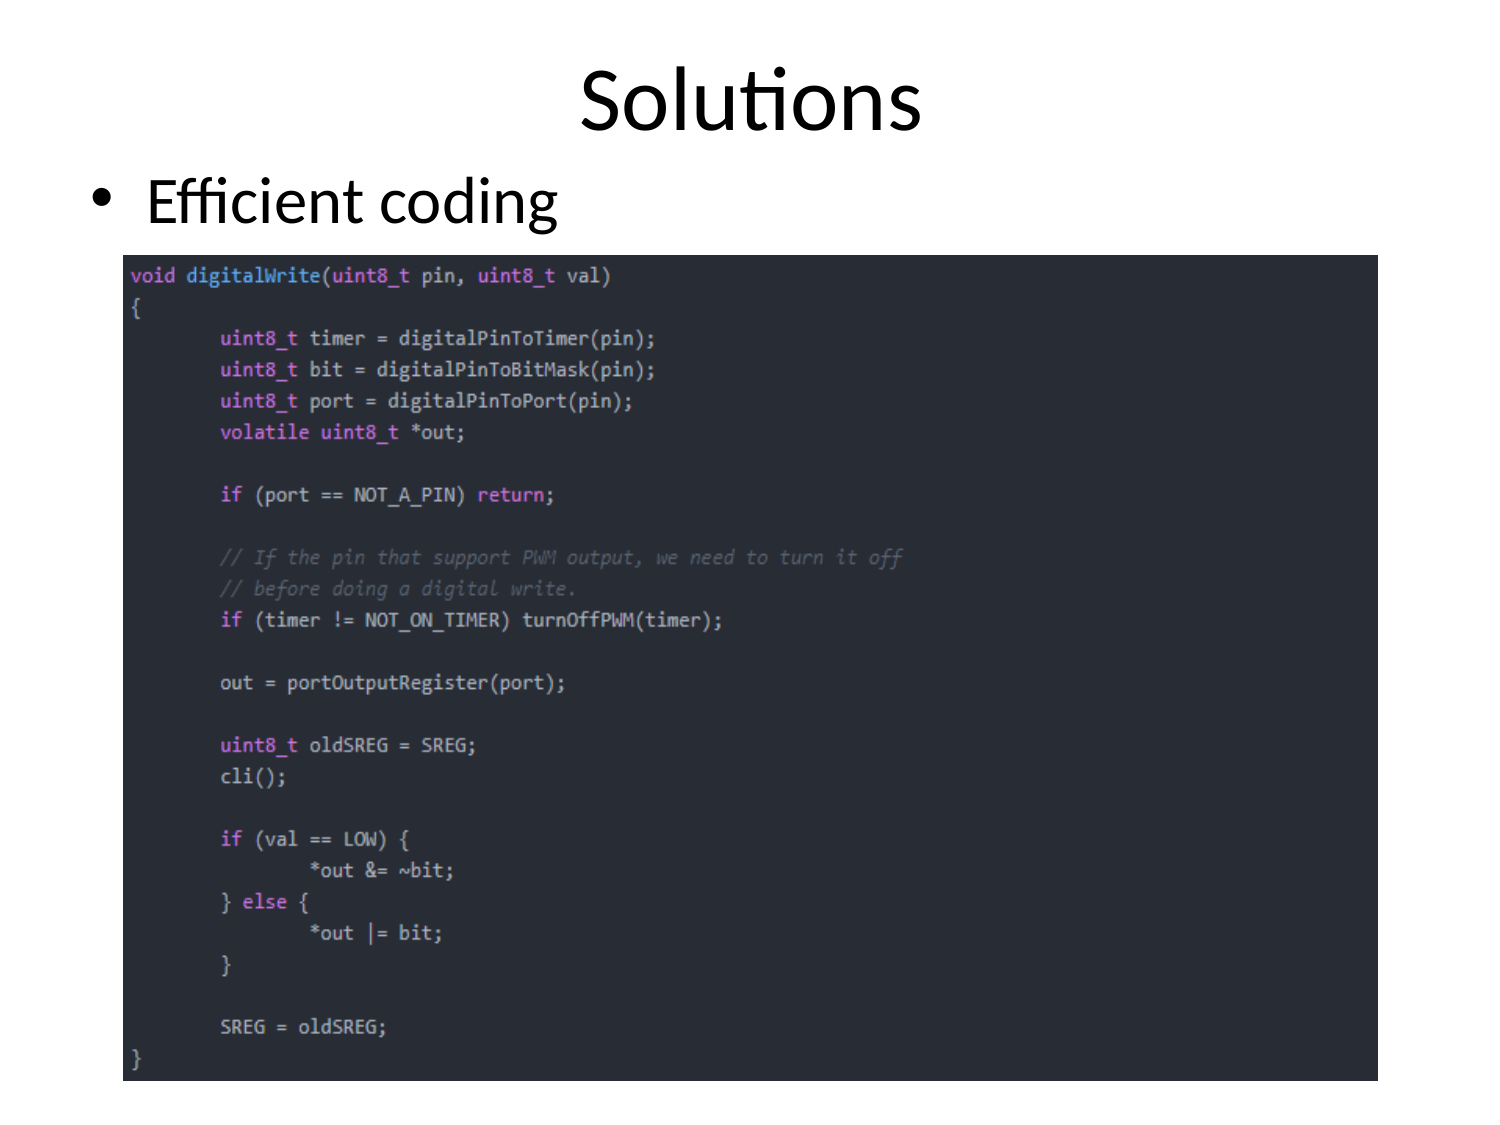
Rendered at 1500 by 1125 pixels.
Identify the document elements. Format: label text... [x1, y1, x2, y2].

picture [123, 255, 1378, 1081]
list Efficient coding [75, 149, 1425, 303]
title Solutions [76, 0, 1427, 188]
